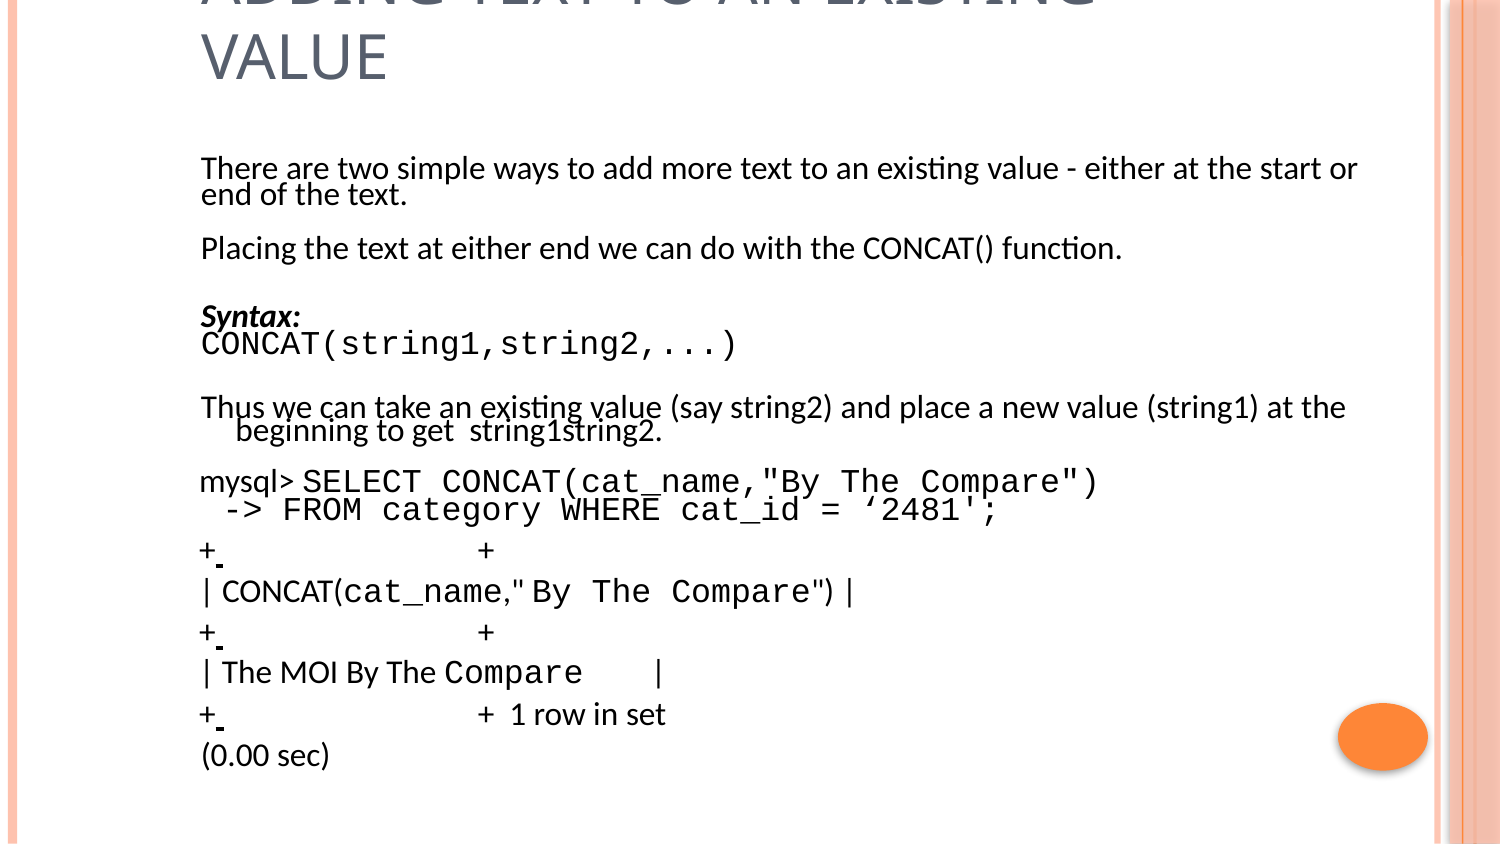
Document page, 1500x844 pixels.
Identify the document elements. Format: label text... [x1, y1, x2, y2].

title Adding text to an existing value [200, 0, 1300, 92]
text_box There are two simple ways to add more text to an existing value - either at the start or end of the text. Placing the text at either end we can do with the CONCAT() function. Syntax: CONCAT(string1,string2,...) Thus we can take an existing value (say string2) and place a new value (string1) at the beginning to get string1string2. mysql> SELECT CONCAT(cat_name,"By The Compare") -> FROM category WHERE cat_id = ‘2481'; + + | CONCAT(cat_name," By The Compare") | + + | The MOI By The Compare | + + 1 row in set (0.00 sec) [199, 159, 1362, 773]
